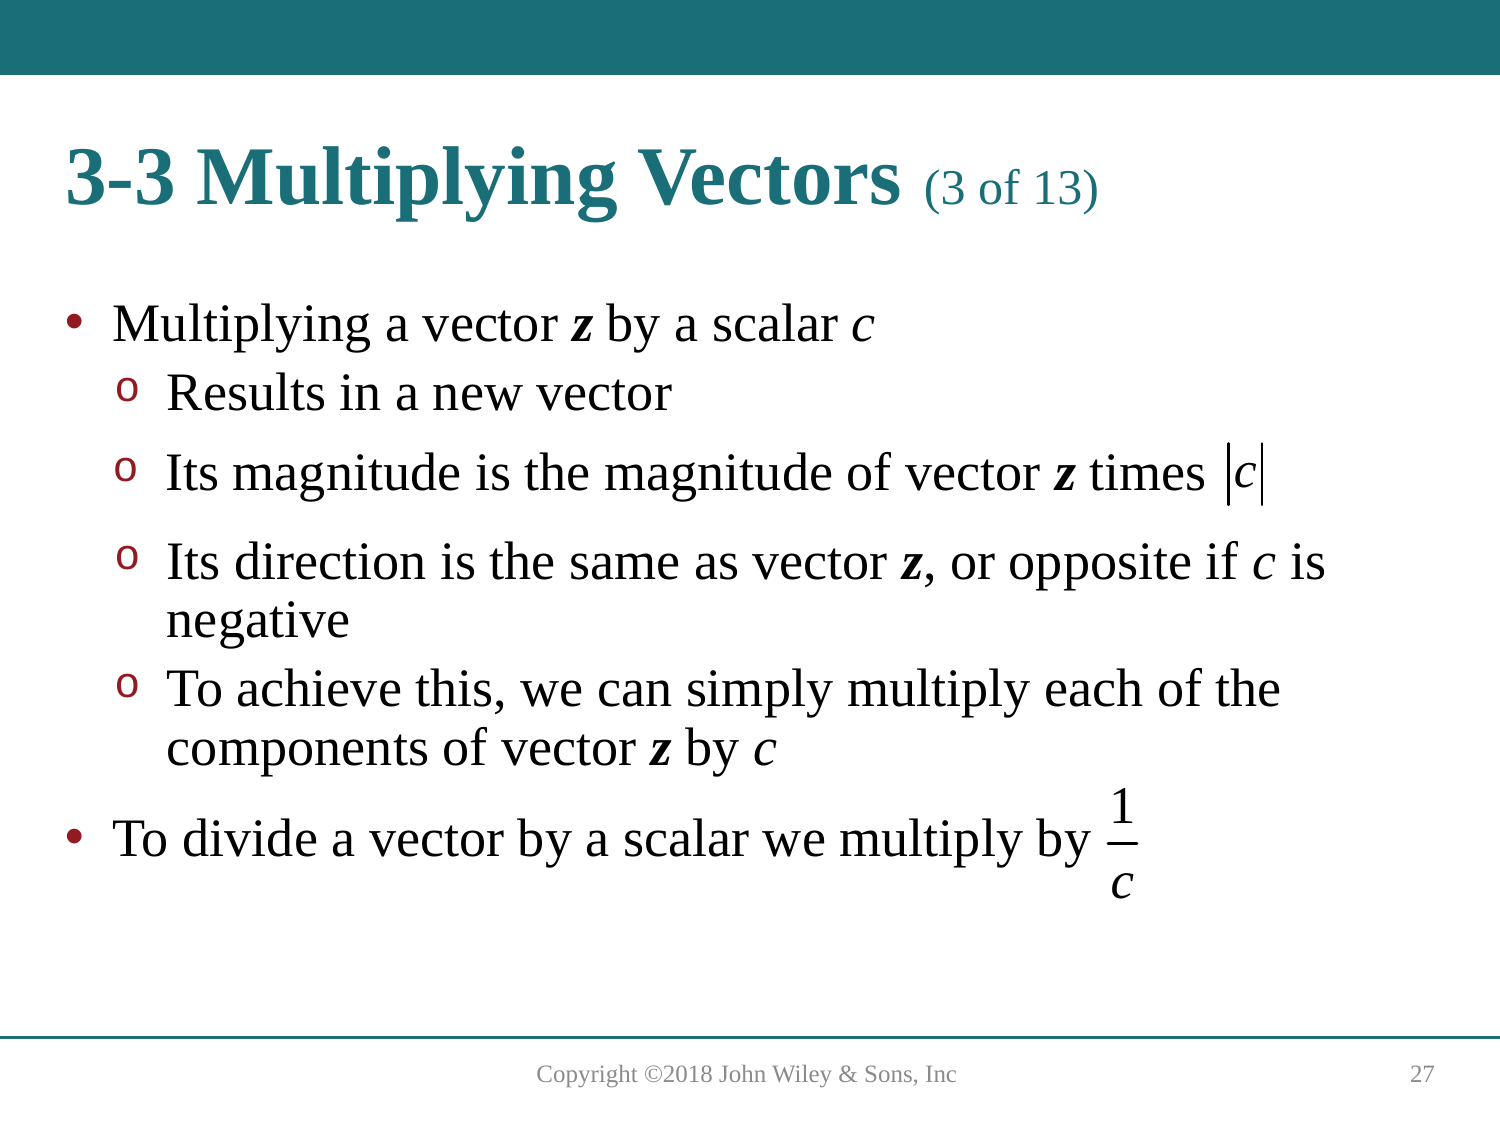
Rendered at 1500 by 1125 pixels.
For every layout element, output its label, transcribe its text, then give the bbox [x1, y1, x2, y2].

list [1223, 439, 1269, 509]
list Multiplying a vector z by a scalar c Results in a new vector [50, 287, 1450, 425]
list To divide a vector by a scalar we multiply by [50, 802, 1103, 878]
list Its magnitude is the magnitude of vector z times [48, 436, 1224, 513]
list Its direction is the same as vector z, or opposite if c is negative To achieve this, we can simply multiply each of the components of vector z by c [50, 525, 1450, 788]
footer Copyright ©2018 John Wiley & Sons, Inc [496, 1042, 1004, 1103]
slide_number 27 [1059, 1042, 1450, 1103]
title 3-3 Multiplying Vectors (3 of 13) [50, 125, 1450, 238]
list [1103, 777, 1143, 904]
